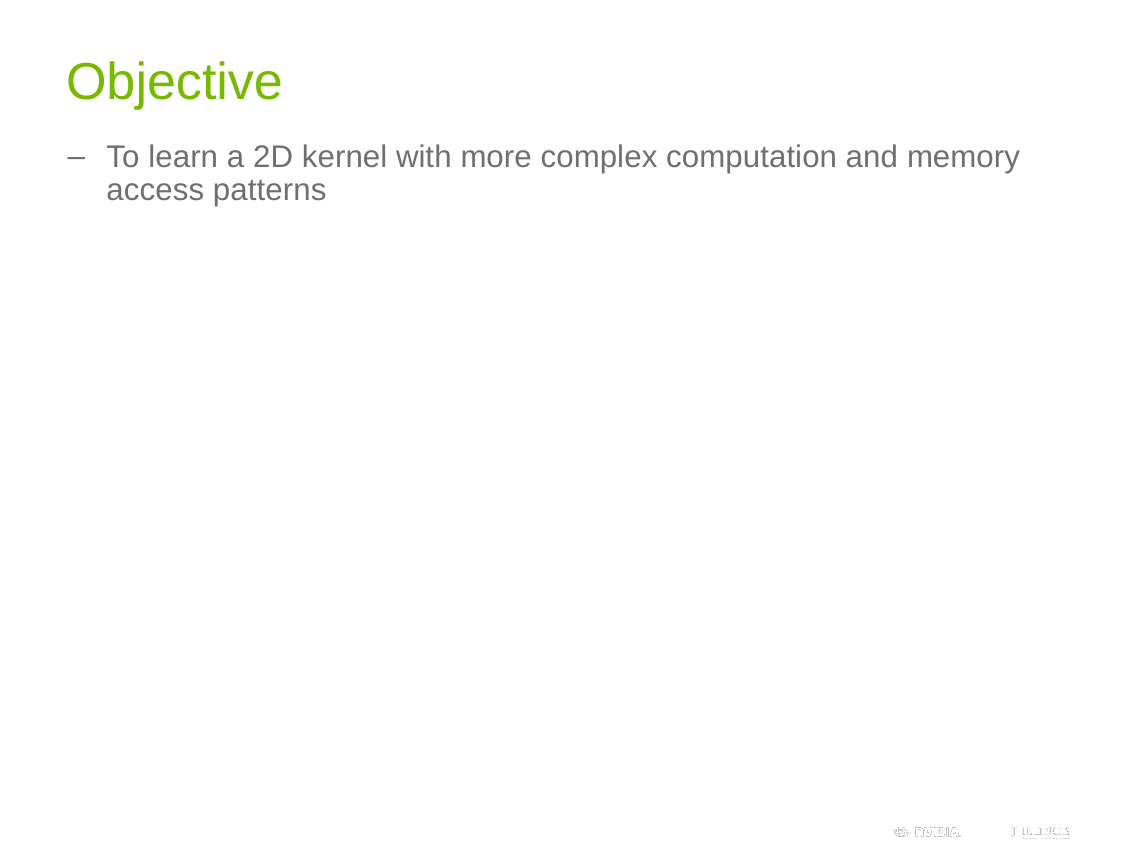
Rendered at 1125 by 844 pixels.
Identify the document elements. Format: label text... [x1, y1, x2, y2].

picture [893, 825, 961, 838]
picture [1008, 824, 1020, 839]
title Objective [50, 47, 1075, 120]
picture [1022, 827, 1069, 839]
list To learn a 2D kernel with more complex computation and memory access patterns [52, 132, 1073, 789]
